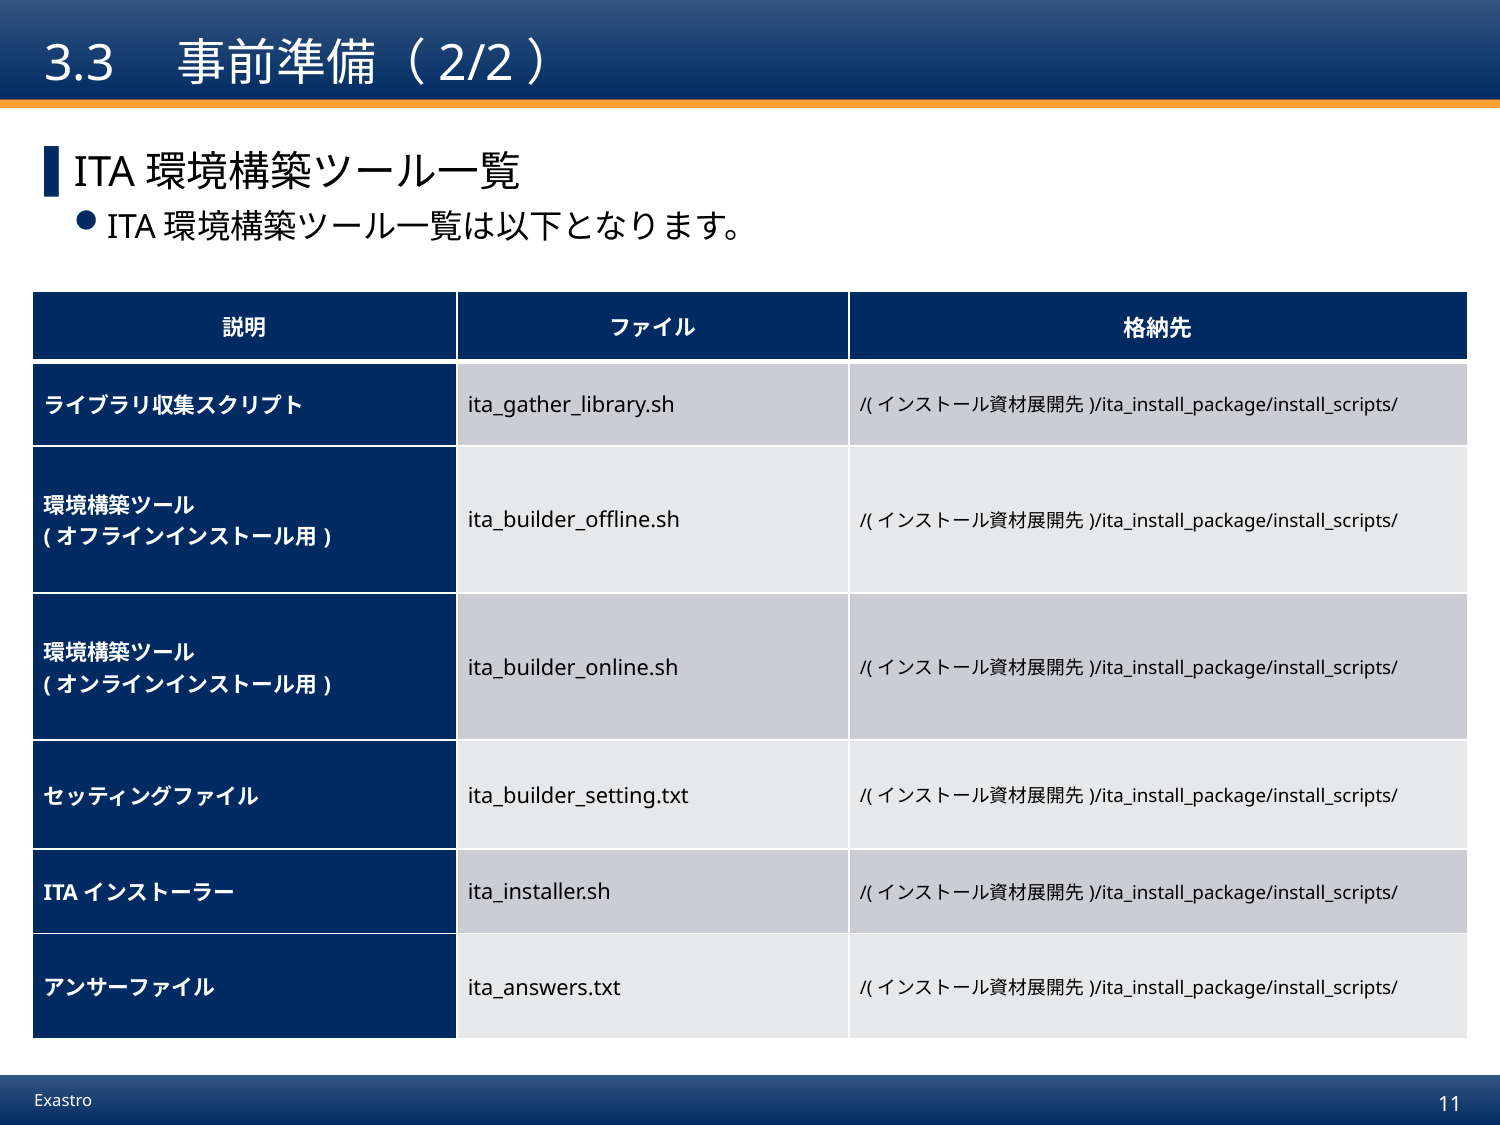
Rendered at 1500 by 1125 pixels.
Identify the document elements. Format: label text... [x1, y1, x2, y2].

table_cell /(インストール資材展開先)/ita_install_package/install_scripts/ [850, 934, 1467, 1038]
table_cell ita_answers.txt [458, 934, 848, 1038]
table_header 説明 [33, 292, 456, 359]
table_cell /(インストール資材展開先)/ita_install_package/install_scripts/ [850, 741, 1467, 848]
list ITA環境構築ツール一覧 ITA環境構築ツール一覧は以下となります。 [29, 137, 1471, 1059]
title 3.3 事前準備（2/2） [29, 18, 1471, 96]
table_cell ita_builder_setting.txt [458, 741, 848, 848]
table_cell ita_gather_library.sh [458, 364, 848, 445]
table_cell 環境構築ツール (オンラインインストール用) [33, 594, 456, 739]
table_cell /(インストール資材展開先)/ita_install_package/install_scripts/ [850, 594, 1467, 739]
table_cell ライブラリ収集スクリプト [33, 364, 456, 445]
table_cell ita_builder_offline.sh [458, 447, 848, 592]
table_cell /(インストール資材展開先)/ita_install_package/install_scripts/ [850, 364, 1467, 445]
table_cell /(インストール資材展開先)/ita_install_package/install_scripts/ [850, 447, 1467, 592]
table_cell 環境構築ツール (オフラインインストール用) [33, 447, 456, 592]
table_cell セッティングファイル [33, 741, 456, 848]
table_header 格納先 [850, 292, 1467, 359]
picture [0, 0, 1500, 1125]
table_header ファイル [458, 292, 848, 359]
table_cell ITAインストーラー [33, 850, 456, 933]
table_cell ita_installer.sh [458, 850, 848, 933]
table_cell /(インストール資材展開先)/ita_install_package/install_scripts/ [850, 850, 1467, 933]
table_cell ita_builder_online.sh [458, 594, 848, 739]
table_cell アンサーファイル [33, 934, 456, 1038]
